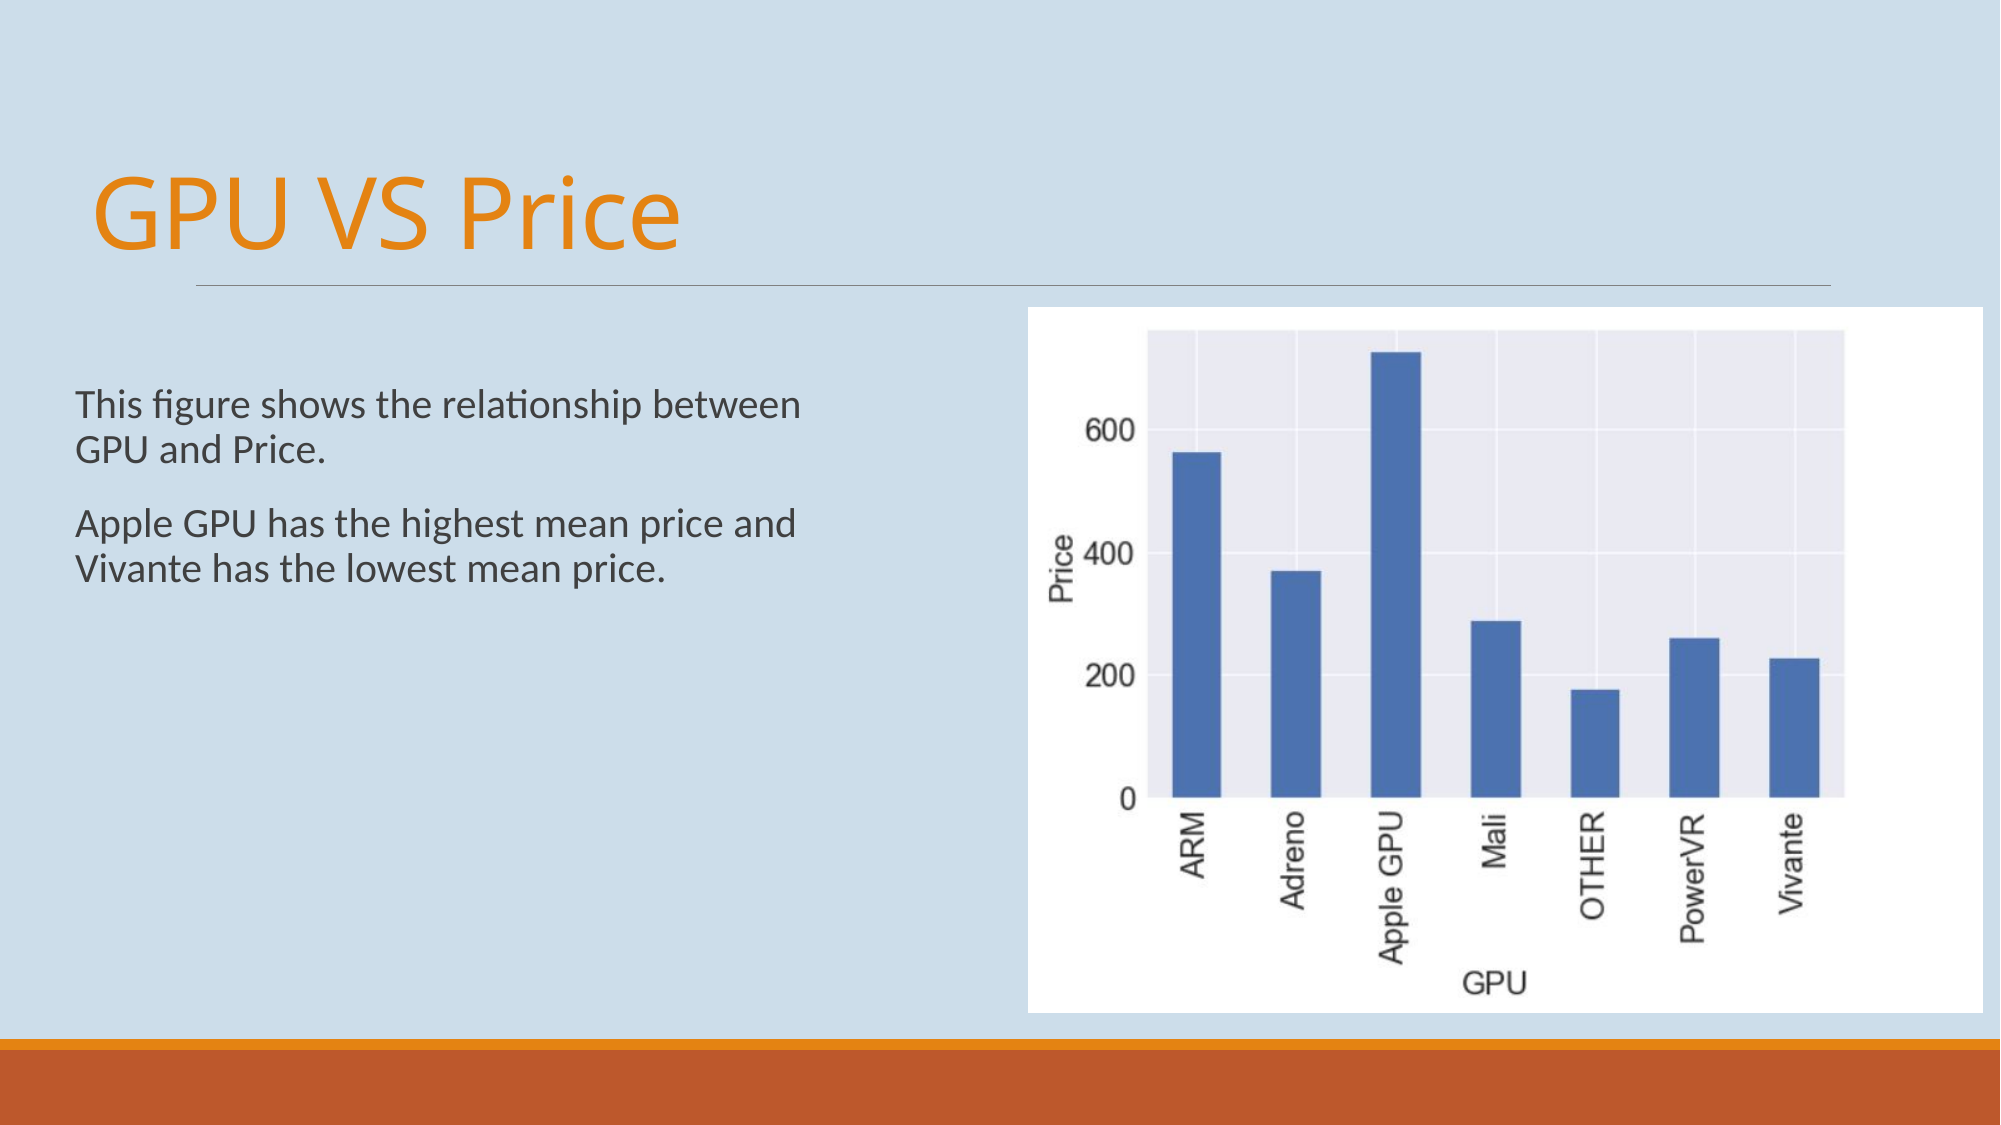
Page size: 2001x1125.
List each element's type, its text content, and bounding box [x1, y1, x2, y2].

title GPU VS Price [75, 124, 837, 278]
list This figure shows the relationship between GPU and Price. Apple GPU has the highest mean price and Vivante has the lowest mean price. [75, 375, 837, 1013]
picture [1027, 307, 1984, 1014]
